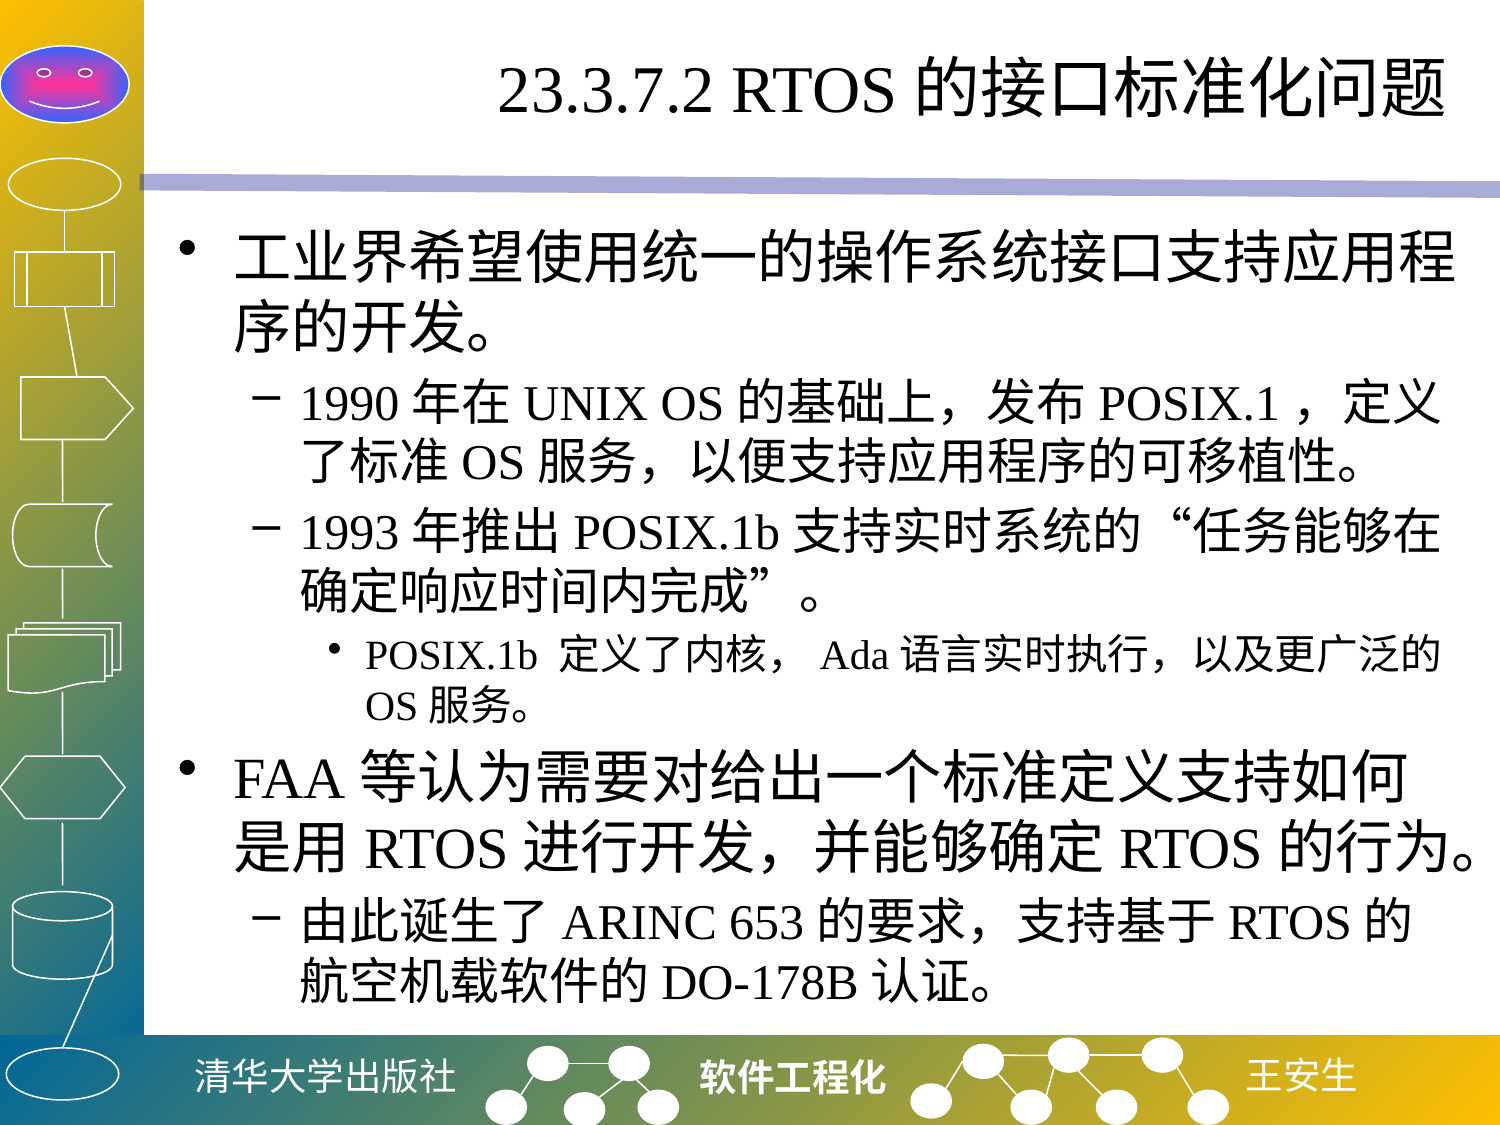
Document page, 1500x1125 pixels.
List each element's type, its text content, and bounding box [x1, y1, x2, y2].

list 工业界希望使用统一的操作系统接口支持应用程序的开发。 1990年在UNIX OS的基础上，发布POSIX.1，定义了标准OS服务，以便支持应用程序的可移植性。 1993年推出POSIX.1b支持实时系统的“任务能够在确定响应时间内完成”。 POSIX.1b 定义了内核，Ada语言实时执行，以及更广泛的OS服务。 FAA等认为需要对给出一个标准定义支持如何是用RTOS进行开发，并能够确定RTOS的行为。 由此诞生了ARINC 653的要求，支持基于RTOS的航空机载软件的DO-178B认证。 [162, 212, 1476, 1017]
title 23.3.7.2 RTOS的接口标准化问题 [187, 24, 1463, 147]
